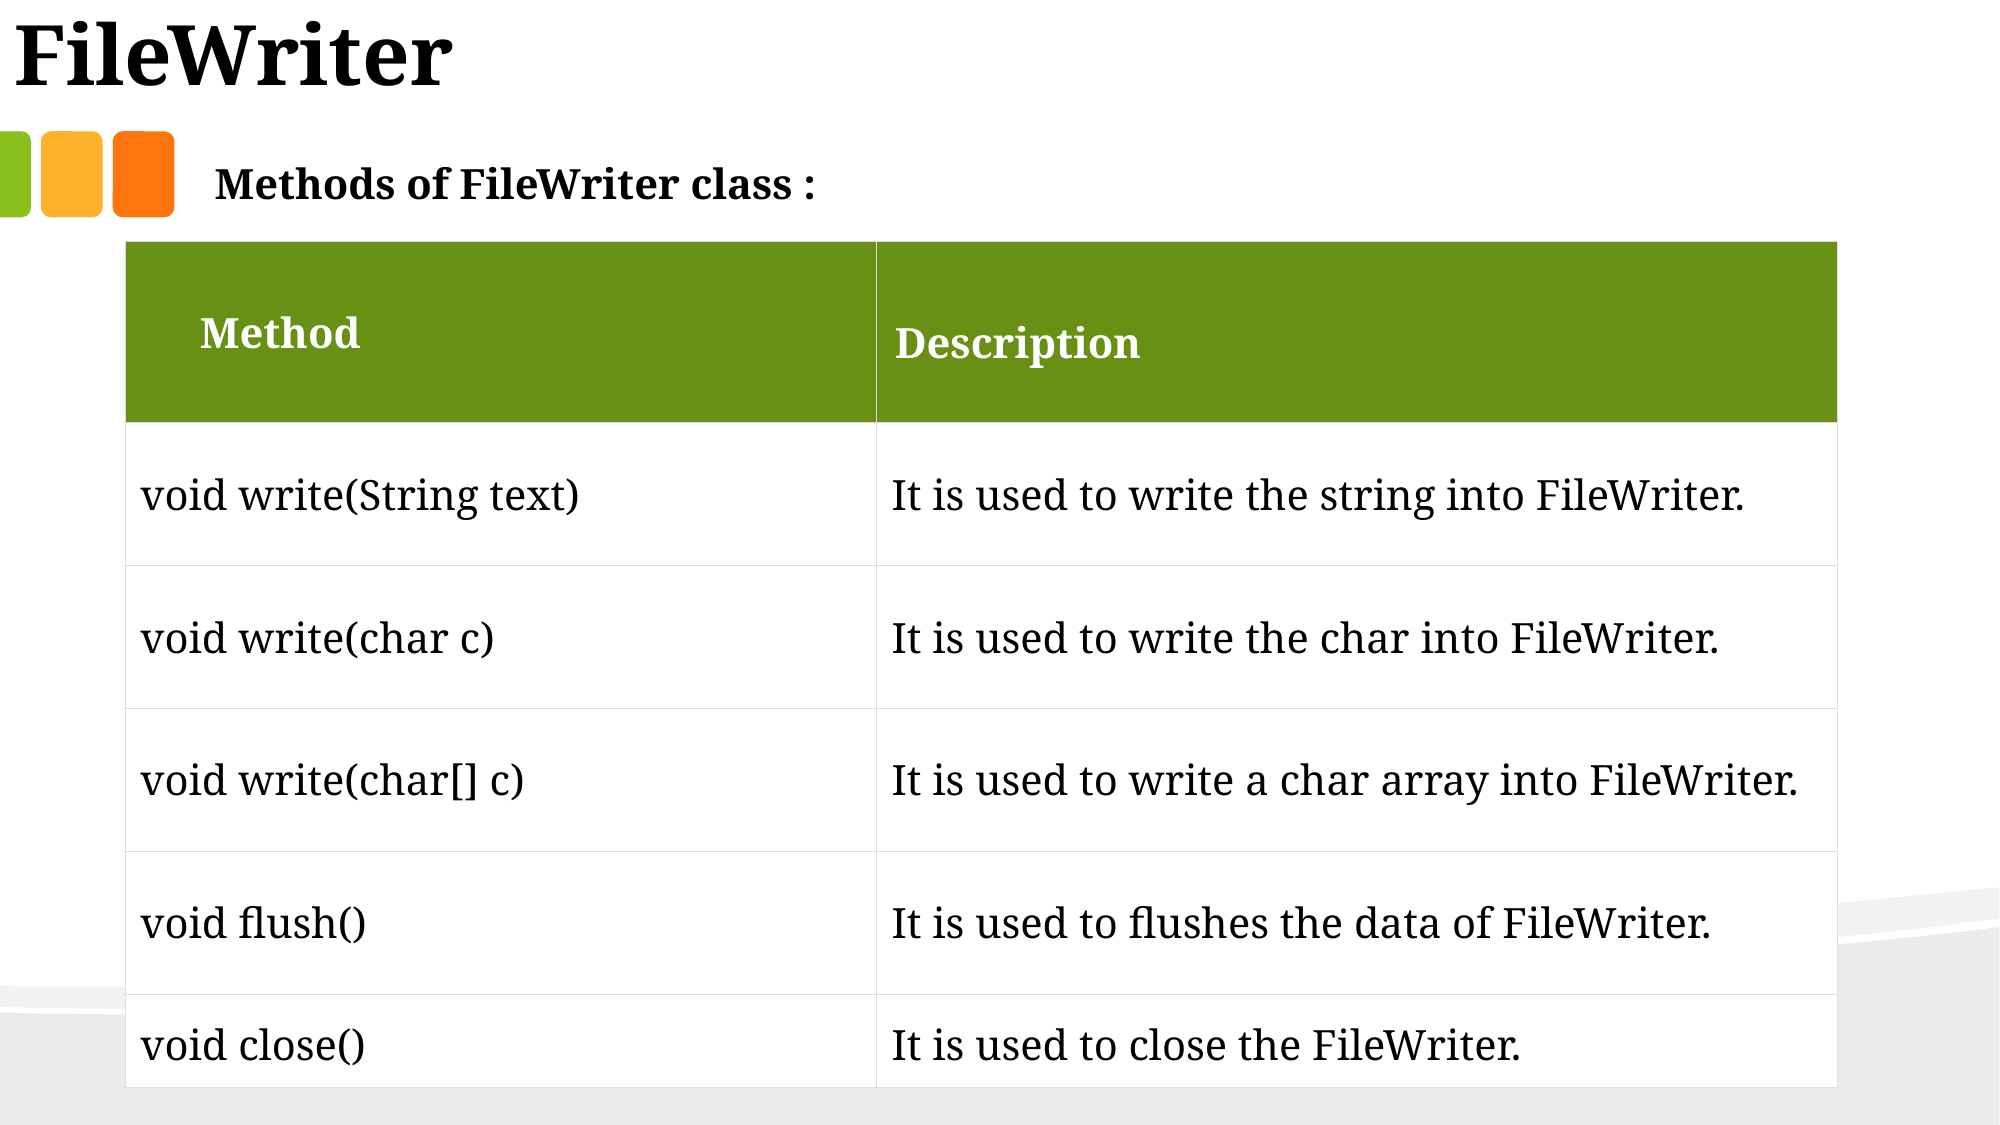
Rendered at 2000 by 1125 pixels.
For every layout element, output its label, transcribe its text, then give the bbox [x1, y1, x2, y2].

table_cell It is used to flushes the data of FileWriter. [877, 852, 1837, 994]
table_cell void write(char c) [126, 566, 876, 708]
table_cell It is used to write the char into FileWriter. [877, 566, 1837, 708]
table_cell It is used to write a char array into FileWriter. [877, 709, 1837, 851]
table_cell void close() [126, 995, 876, 1087]
text_box FileWriter [0, 0, 1551, 113]
table_cell It is used to write the string into FileWriter. [877, 423, 1837, 565]
table_cell void write(String text) [126, 423, 876, 565]
table_header Method [126, 242, 876, 422]
table_cell void flush() [126, 852, 876, 994]
table_cell void write(char[] c) [126, 709, 876, 851]
text_box Methods of FileWriter class : [199, 149, 1888, 215]
table_header Description [877, 242, 1837, 422]
table_cell It is used to close the FileWriter. [877, 995, 1837, 1087]
